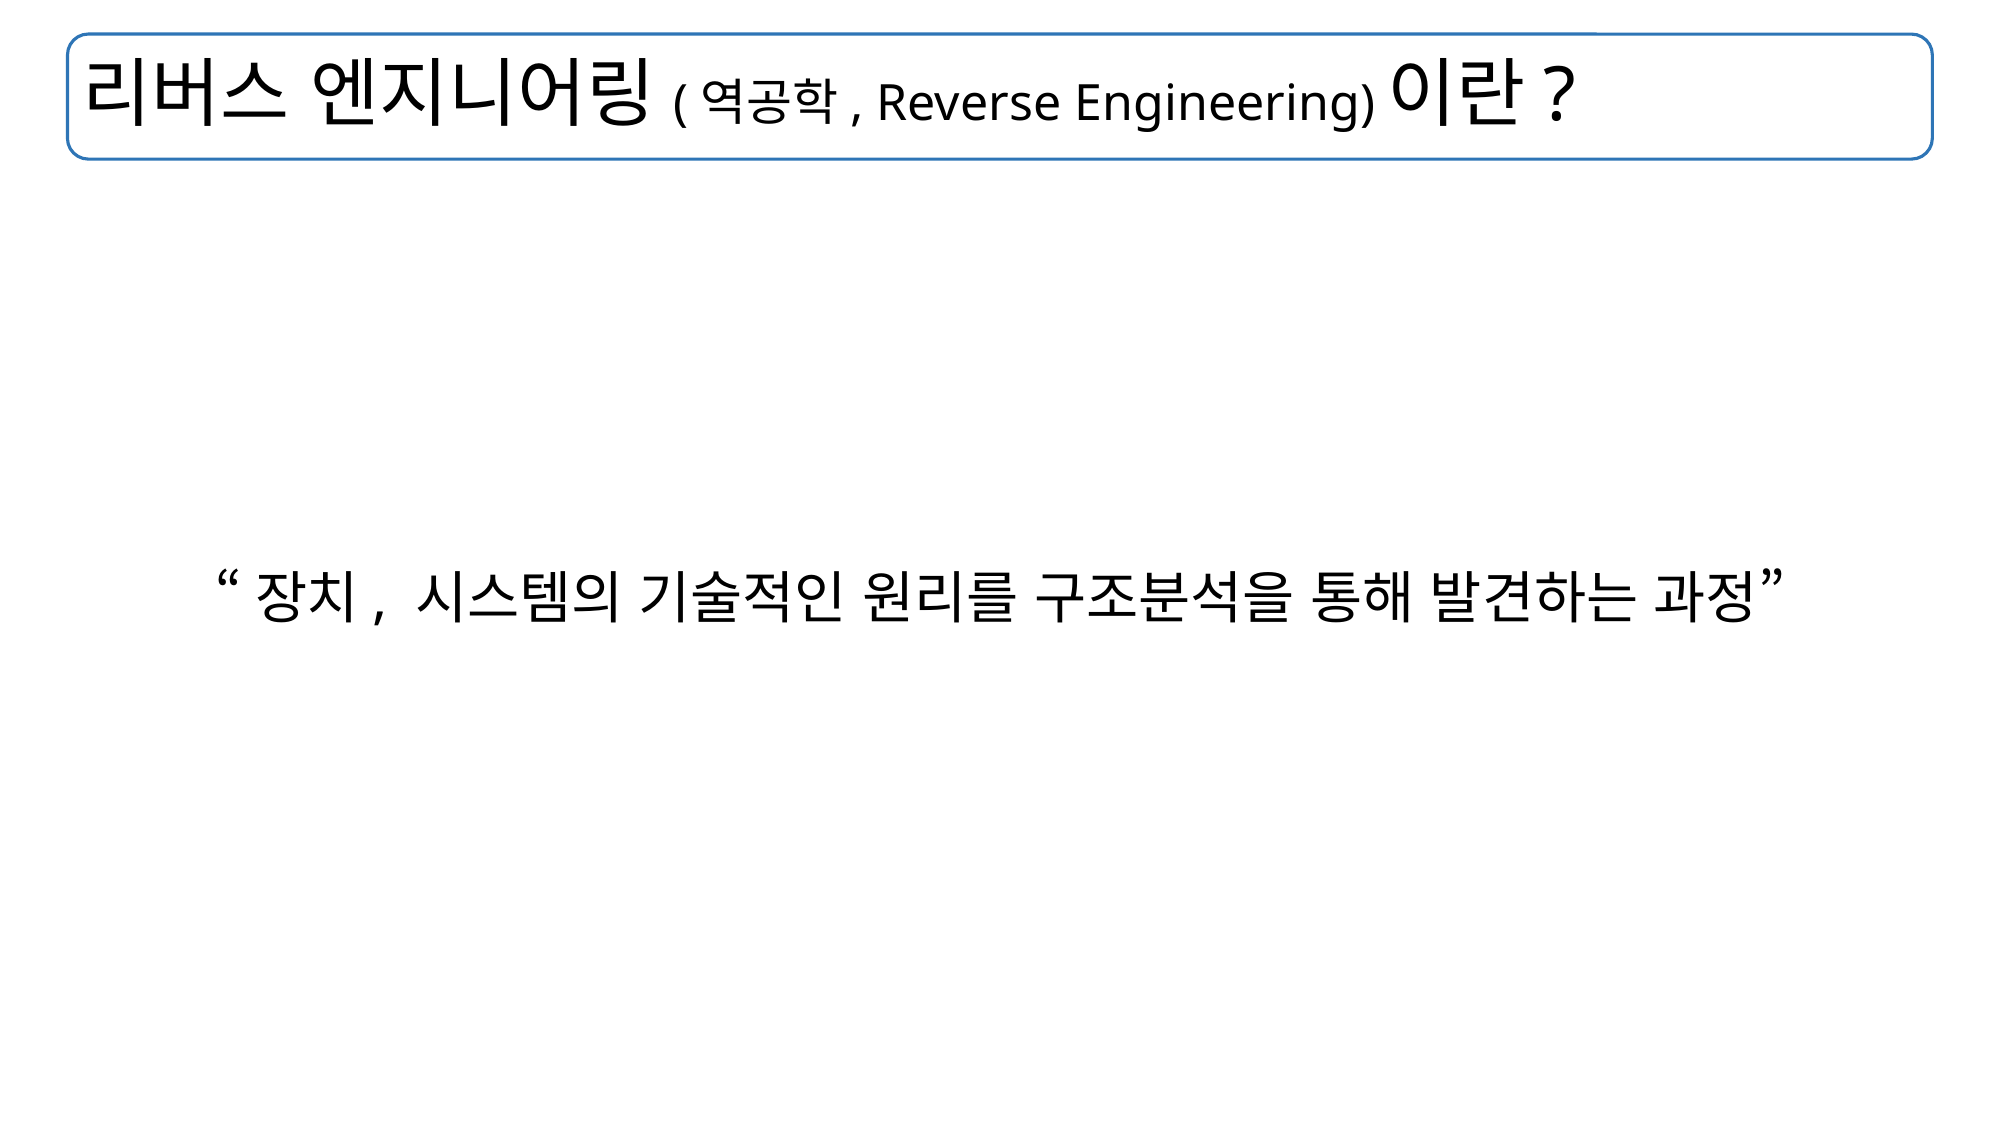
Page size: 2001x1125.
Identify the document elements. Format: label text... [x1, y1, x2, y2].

title 리버스 엔지니어링(역공학, Reverse Engineering)이란? [67, 34, 1933, 160]
list “장치, 시스템의 기술적인 원리를 구조분석을 통해 발견하는 과정” [67, 562, 1933, 639]
